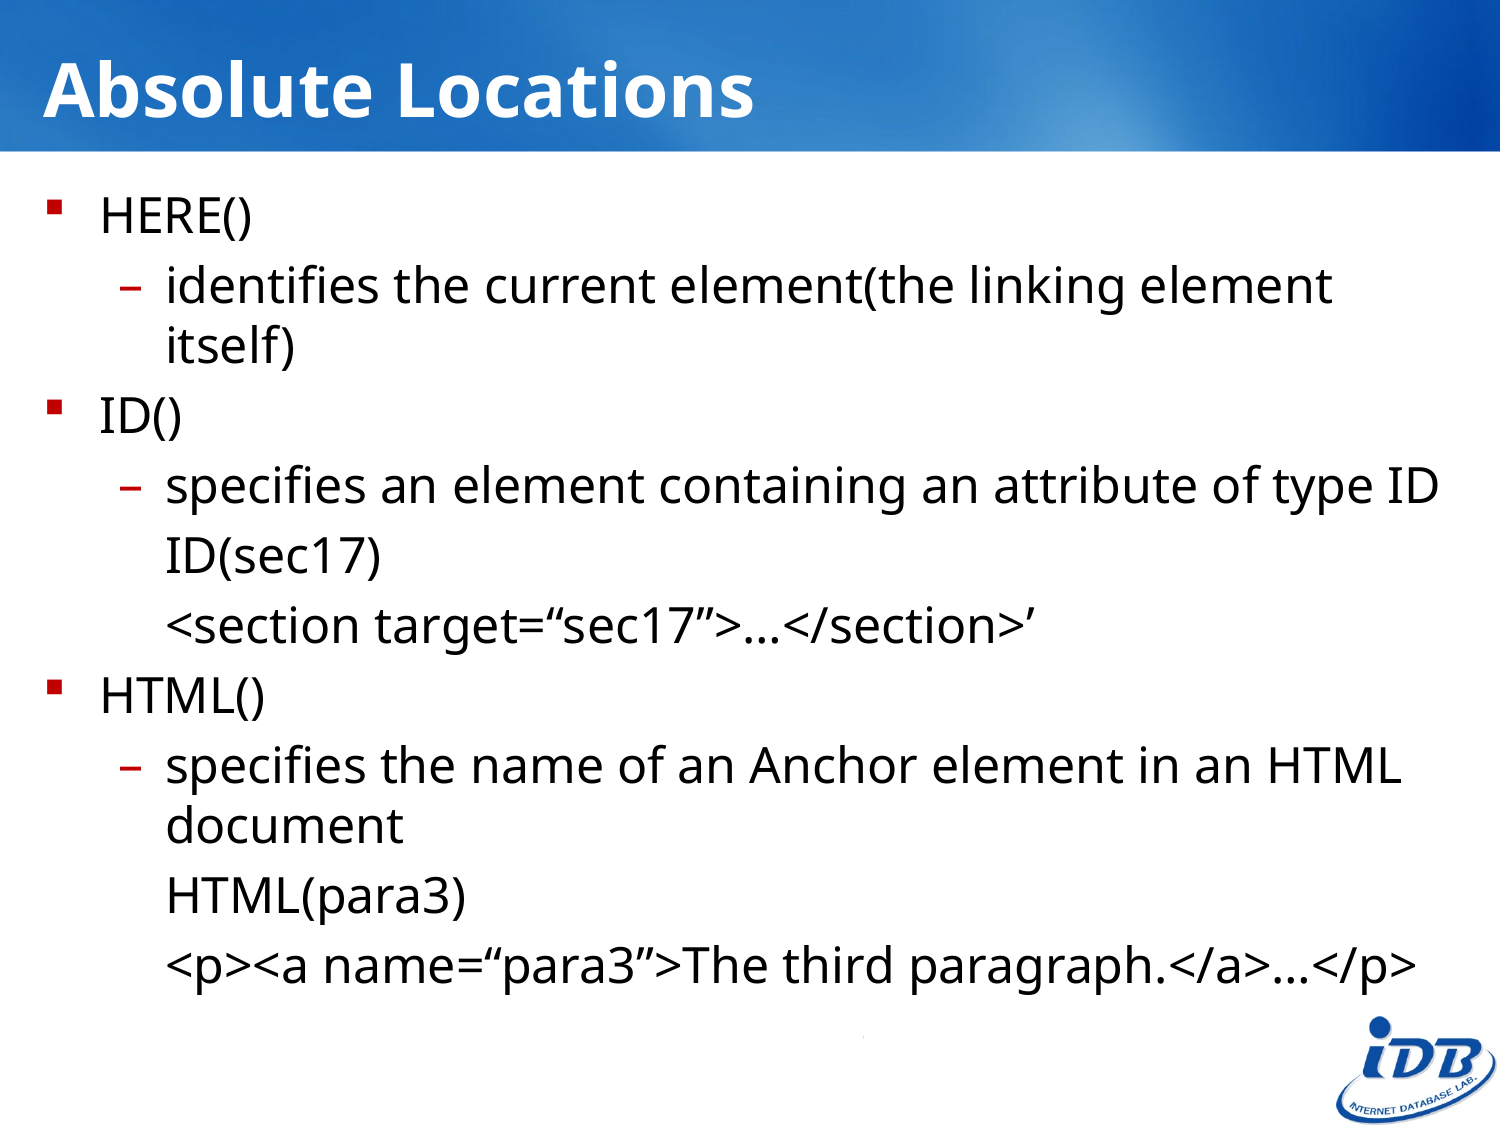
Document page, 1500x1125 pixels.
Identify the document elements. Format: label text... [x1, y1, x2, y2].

title Absolute Locations [28, 23, 1472, 153]
picture [0, 0, 1500, 1125]
list HERE() identifies the current element(the linking element itself) ID() specifies an element containing an attribute of type ID ID(sec17) <section target=“sec17”>…</section>’ HTML() specifies the name of an Anchor element in an HTML document HTML(para3) <p><a name=“para3”>The third paragraph.</a>…</p> [28, 175, 1472, 1067]
